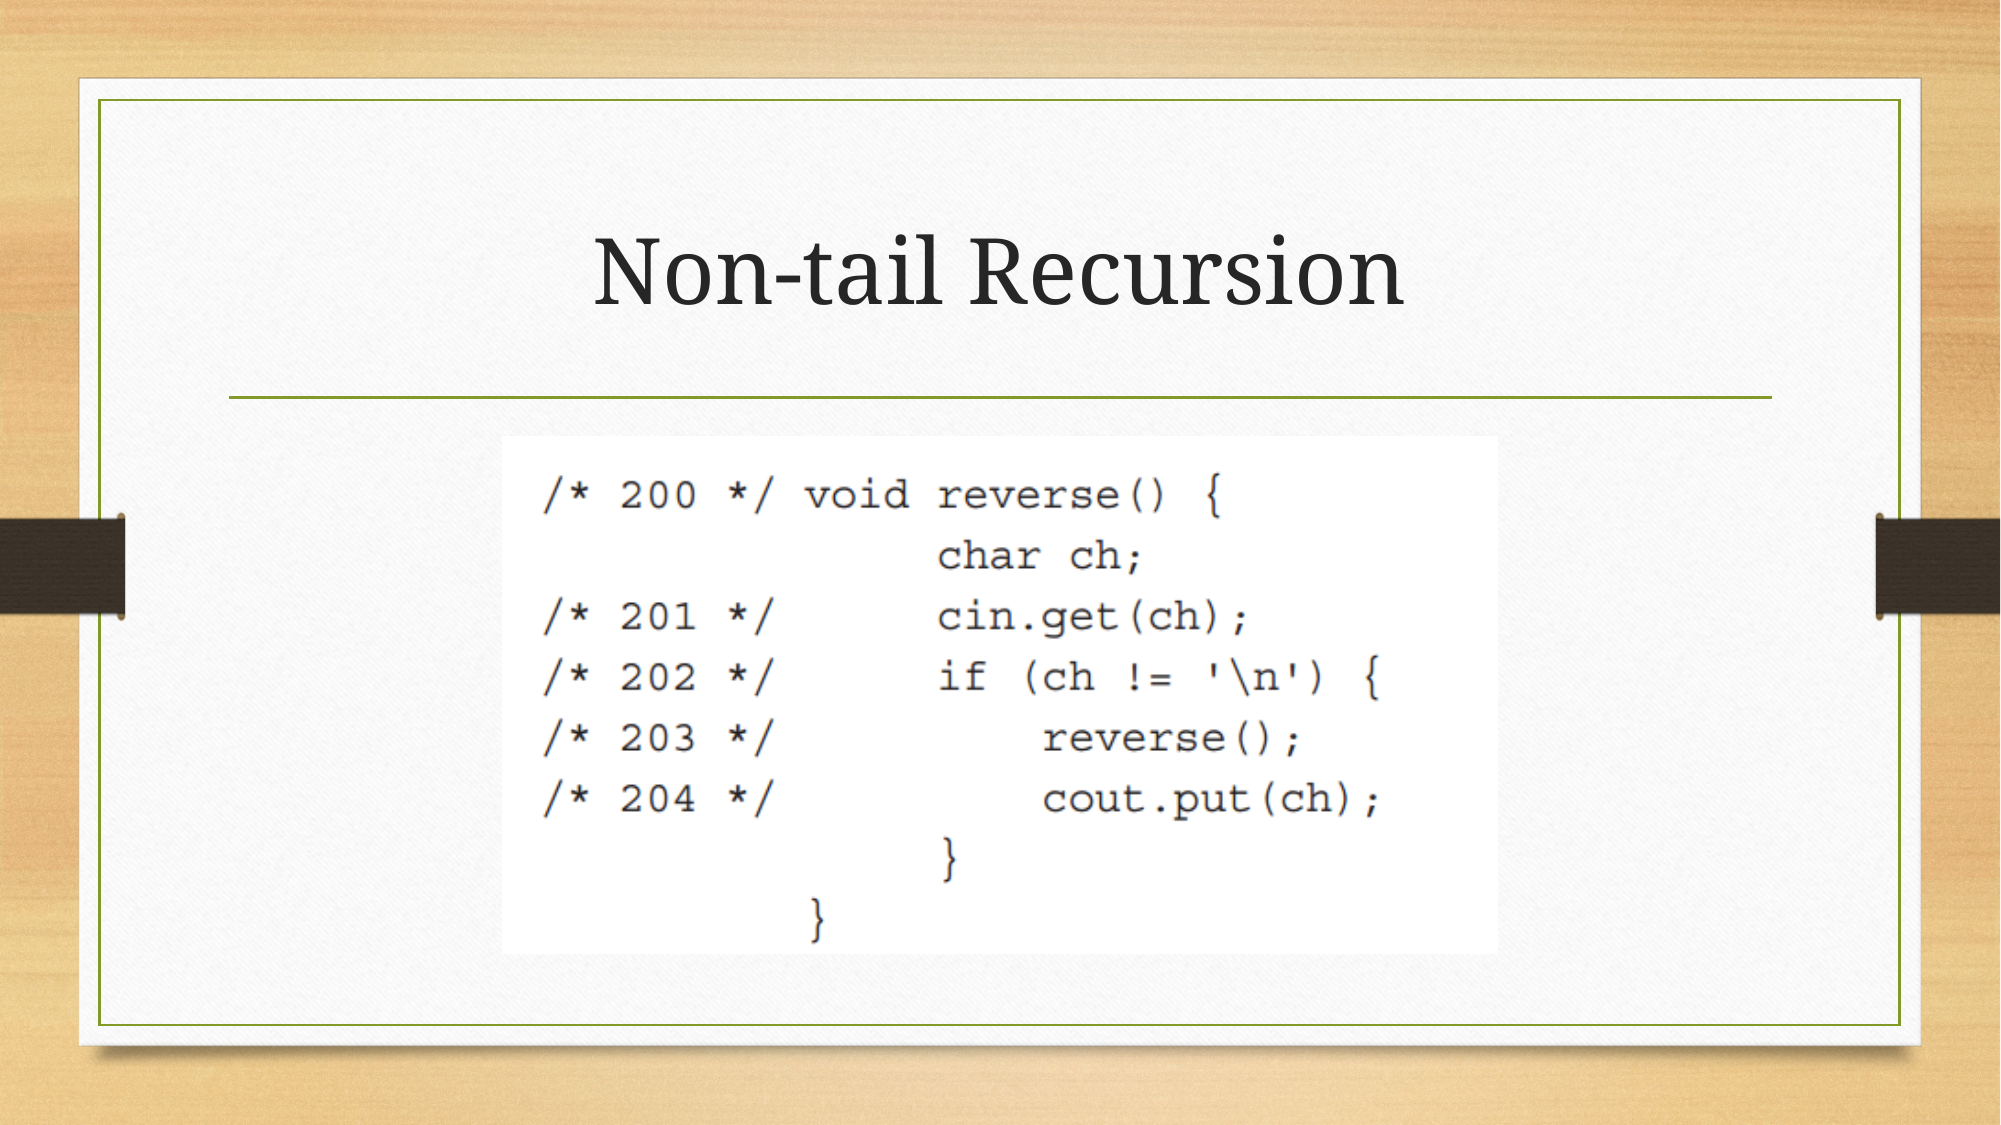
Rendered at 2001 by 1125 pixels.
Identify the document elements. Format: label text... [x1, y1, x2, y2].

title Non-tail Recursion [212, 161, 1788, 375]
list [502, 436, 1498, 955]
picture [0, 0, 2001, 1125]
